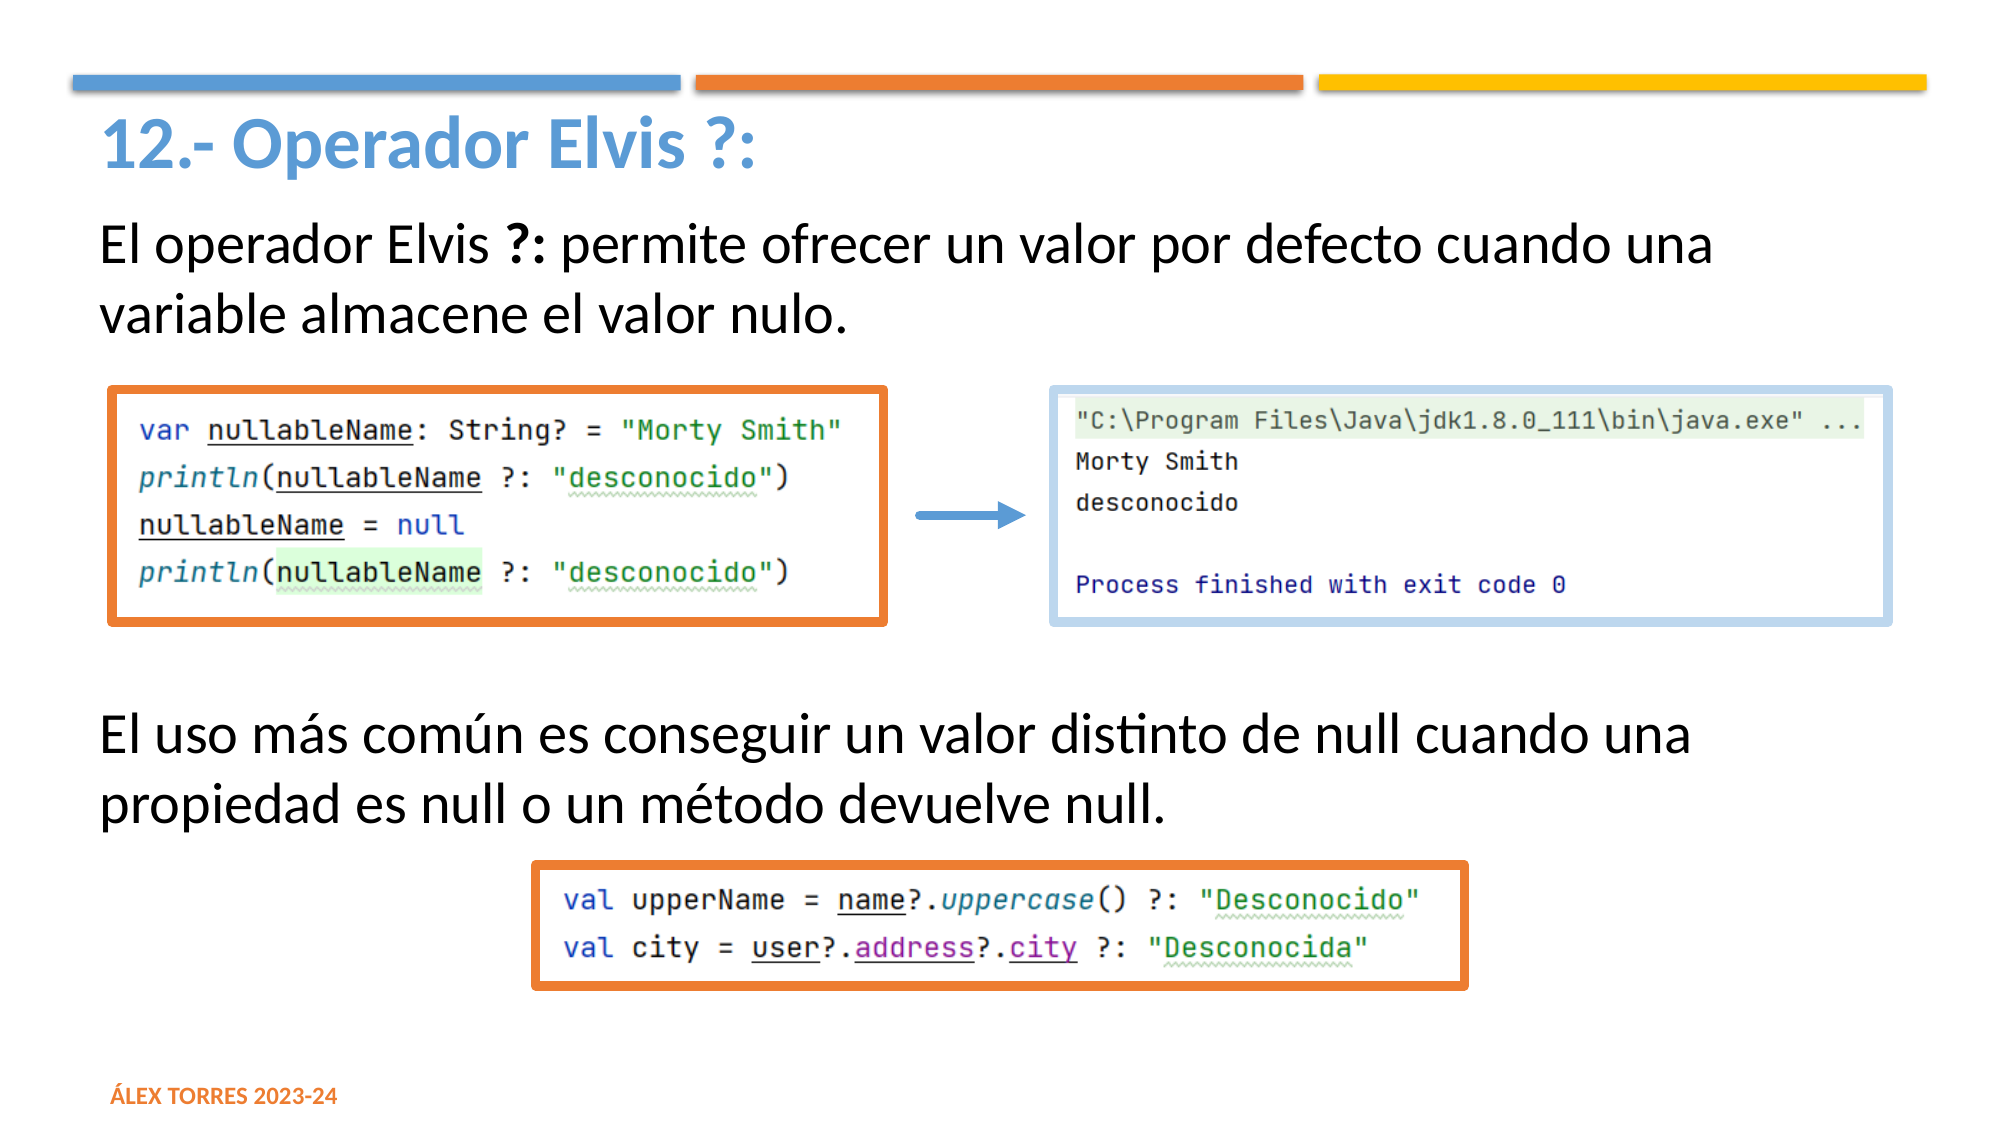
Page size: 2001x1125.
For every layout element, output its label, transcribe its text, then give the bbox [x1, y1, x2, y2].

picture [1057, 393, 1884, 618]
text_box 12.- Operador Elvis ?: [85, 78, 1915, 188]
picture [115, 393, 880, 618]
picture [539, 869, 1461, 982]
text_box El operador Elvis ?: permite ofrecer un valor por defecto cuando una variable almacene el valor nulo. El uso más común es conseguir un valor distinto de null cuando una propiedad es null o un método devuelve null. [85, 190, 1915, 1074]
